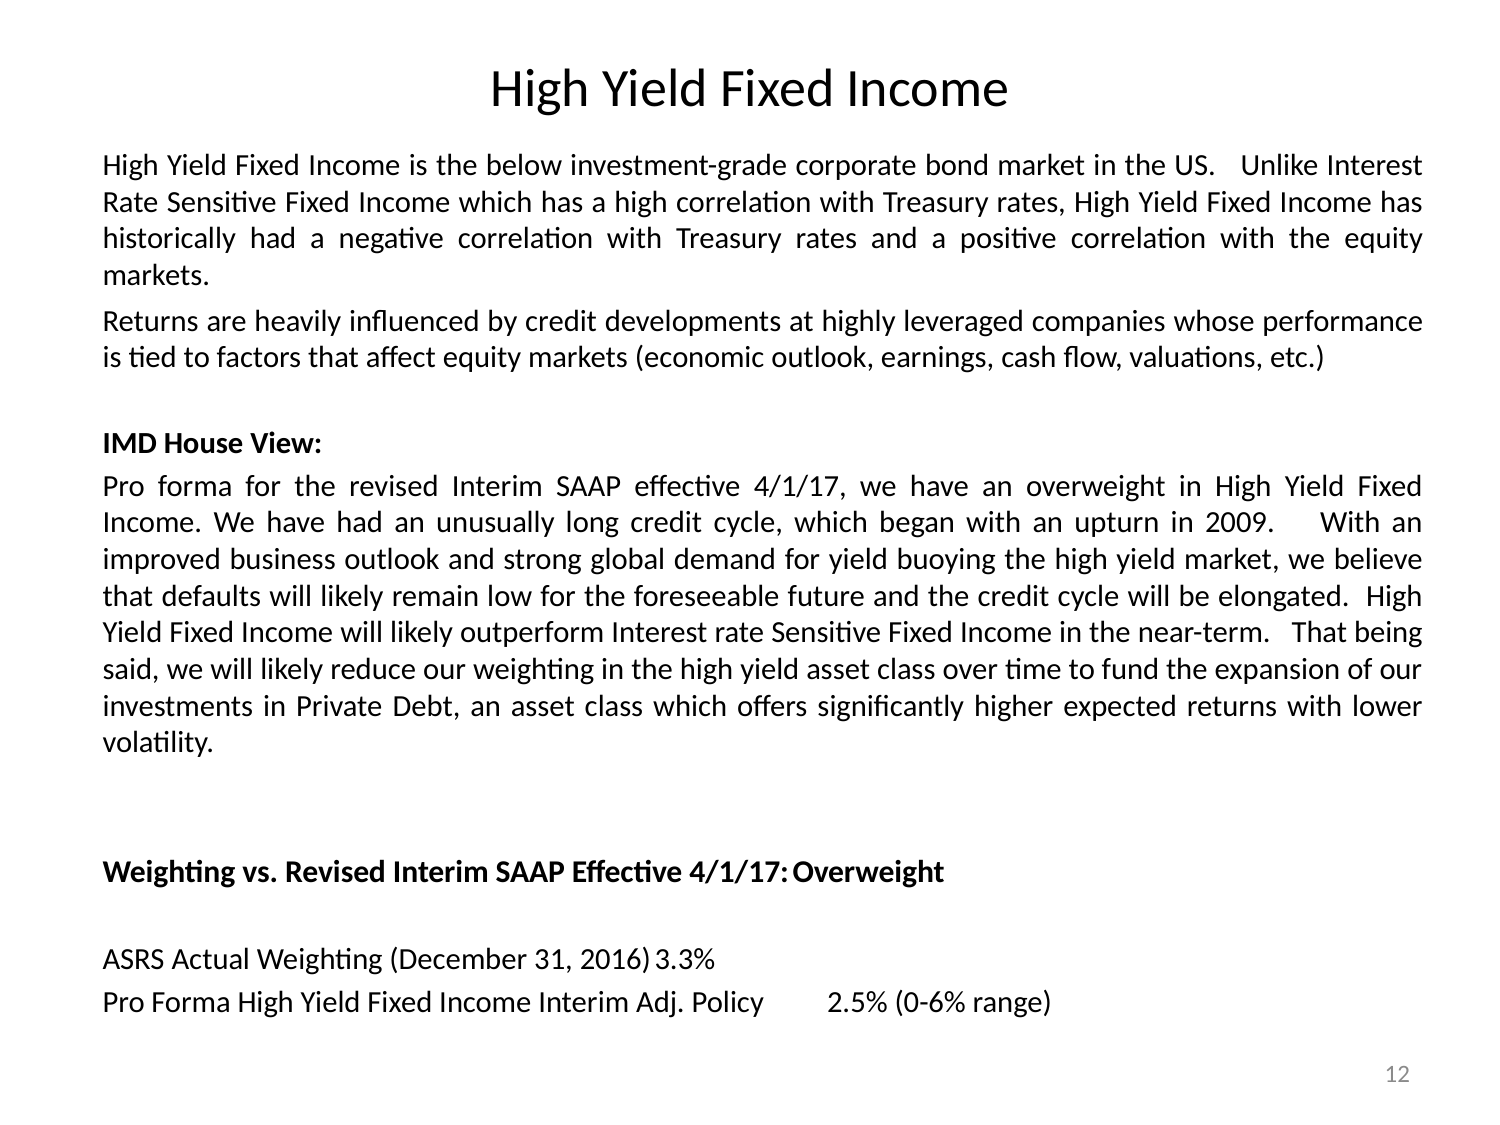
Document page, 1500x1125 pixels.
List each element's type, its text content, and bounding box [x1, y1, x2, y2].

title High Yield Fixed Income [75, 45, 1425, 125]
list High Yield Fixed Income is the below investment-grade corporate bond market in the US. Unlike Interest Rate Sensitive Fixed Income which has a high correlation with Treasury rates, High Yield Fixed Income has historically had a negative correlation with Treasury rates and a positive correlation with the equity markets. Returns are heavily influenced by credit developments at highly leveraged companies whose performance is tied to factors that affect equity markets (economic outlook, earnings, cash flow, valuations, etc.) IMD House View: Pro forma for the revised Interim SAAP effective 4/1/17, we have an overweight in High Yield Fixed Income. We have had an unusually long credit cycle, which began with an upturn in 2009. With an improved business outlook and strong global demand for yield buoying the high yield market, we believe that defaults will likely remain low for the foreseeable future and the credit cycle will be elongated. High Yield Fixed Income will likely outperform Interest rate Sensitive Fixed Income in the near-term. That being said, we will likely reduce our weighting in the high yield asset class over time to fund the expansion of our investments in Private Debt, an asset class which offers significantly higher expected returns with lower volatility. Weighting vs. Revised Interim SAAP Effective 4/1/17: Overweight ASRS Actual Weighting (December 31, 2016) 3.3% Pro Forma High Yield Fixed Income Interim Adj. Policy 2.5% (0-6% range) [87, 137, 1438, 1030]
slide_number 12 [1074, 1042, 1425, 1103]
